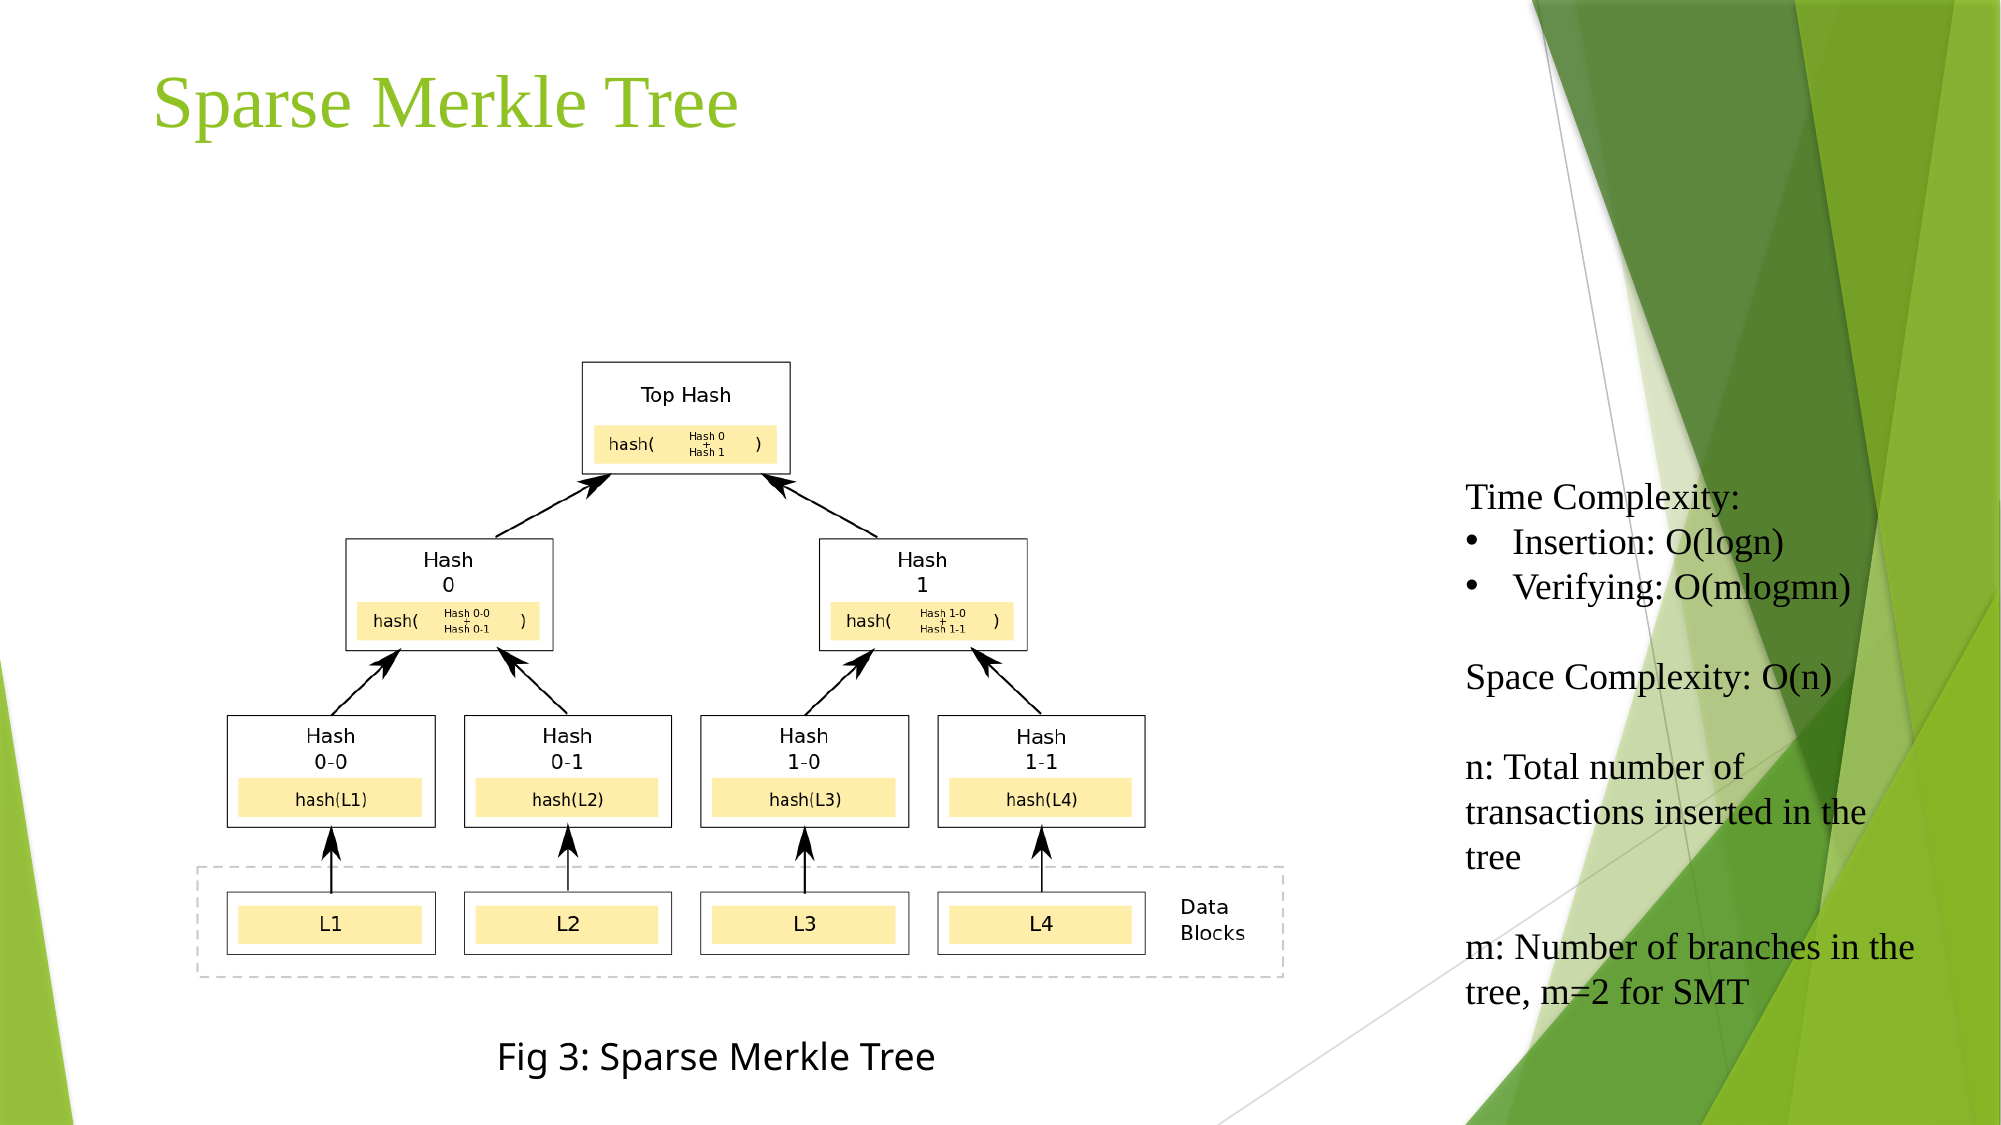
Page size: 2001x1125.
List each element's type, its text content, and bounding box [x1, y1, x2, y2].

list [179, 311, 1302, 1027]
title Sparse Merkle Tree [137, 44, 1863, 262]
text_box Time Complexity: Insertion: O(logn) Verifying: O(mlogmn) Space Complexity: O(n) n: Total number of transactions inserted in the tree m: Number of branches in the tree, m=2 for SMT [1450, 464, 1937, 1110]
text_box Fig 3: Sparse Merkle Tree [481, 1036, 952, 1086]
